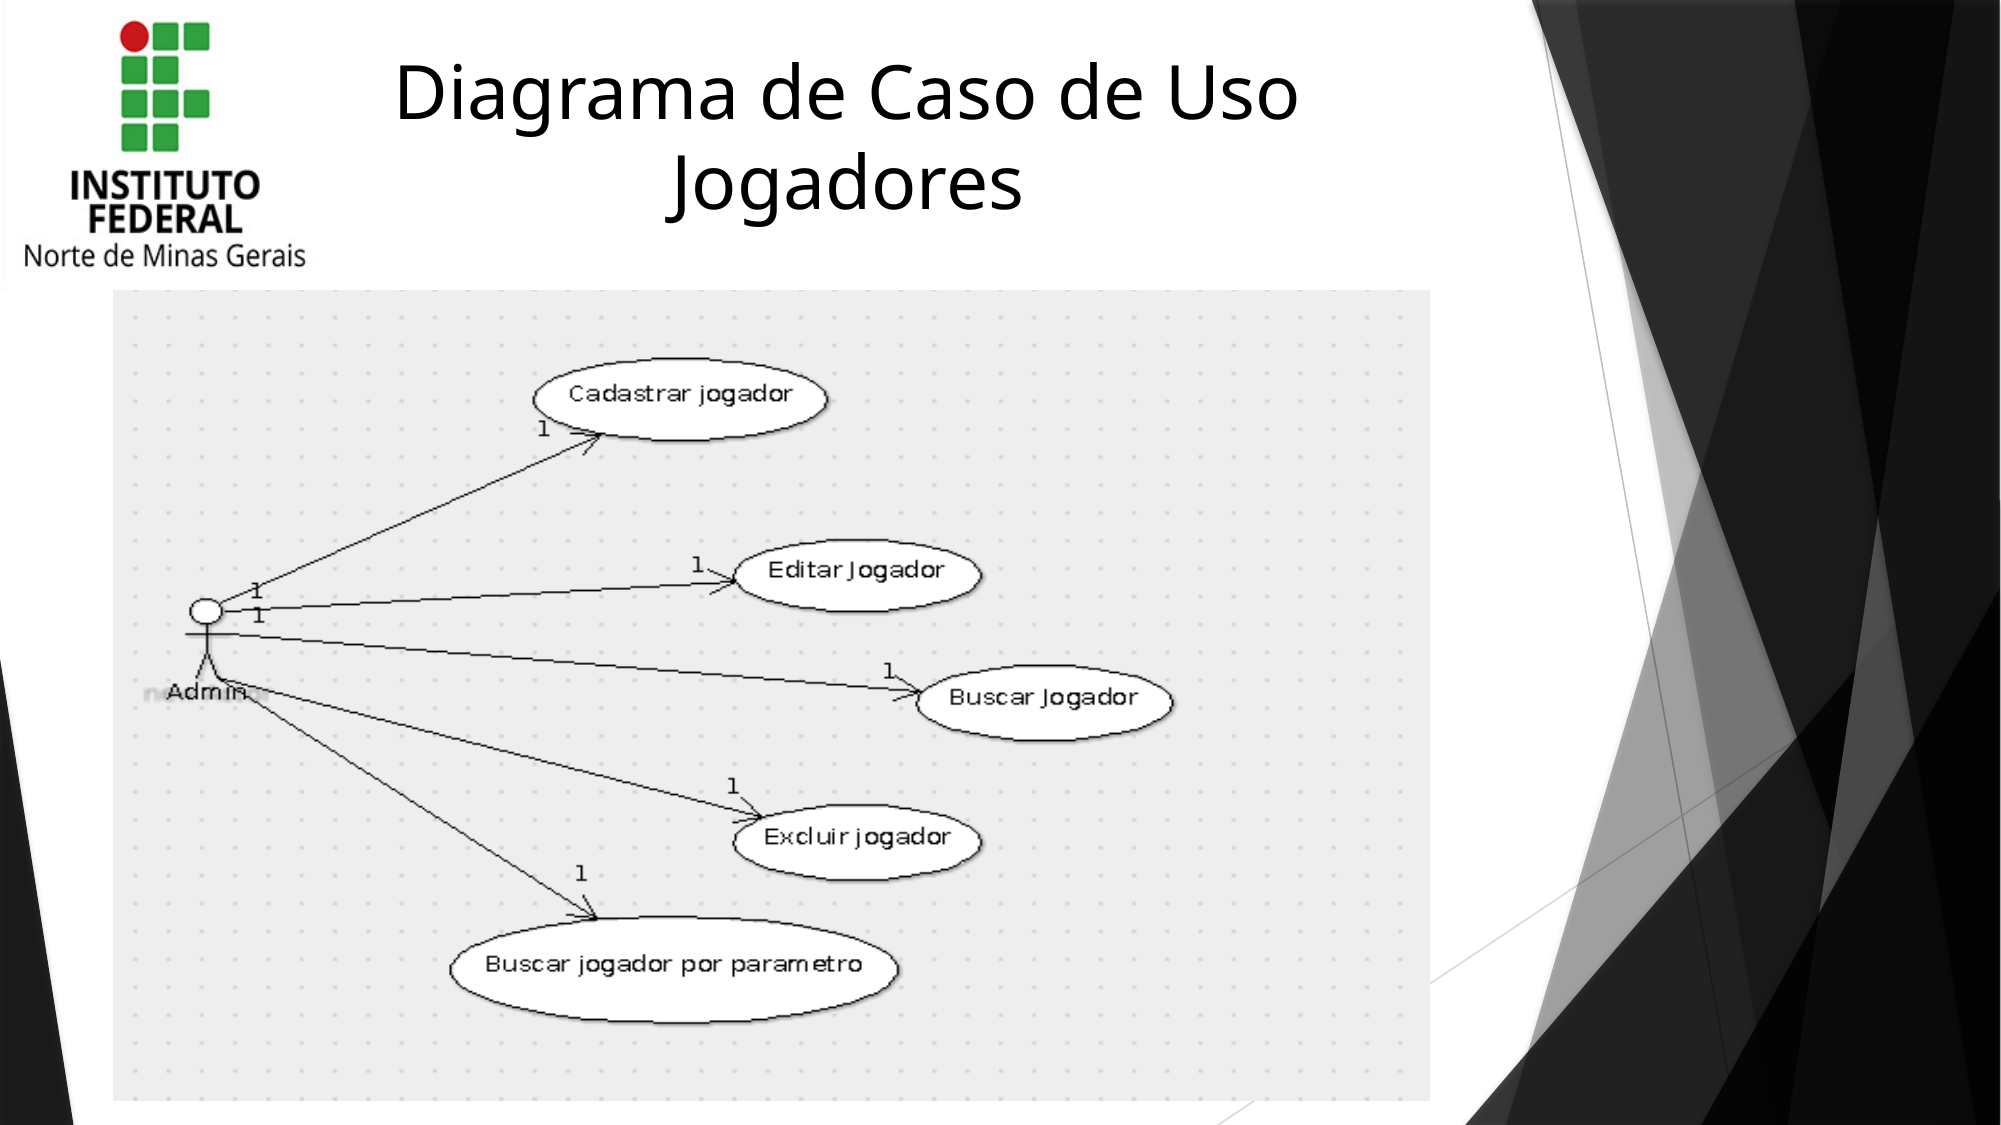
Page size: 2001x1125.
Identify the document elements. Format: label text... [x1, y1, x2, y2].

picture [0, 0, 325, 291]
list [112, 289, 1431, 1102]
title Diagrama de Caso de Uso Jogadores [329, 36, 1554, 254]
